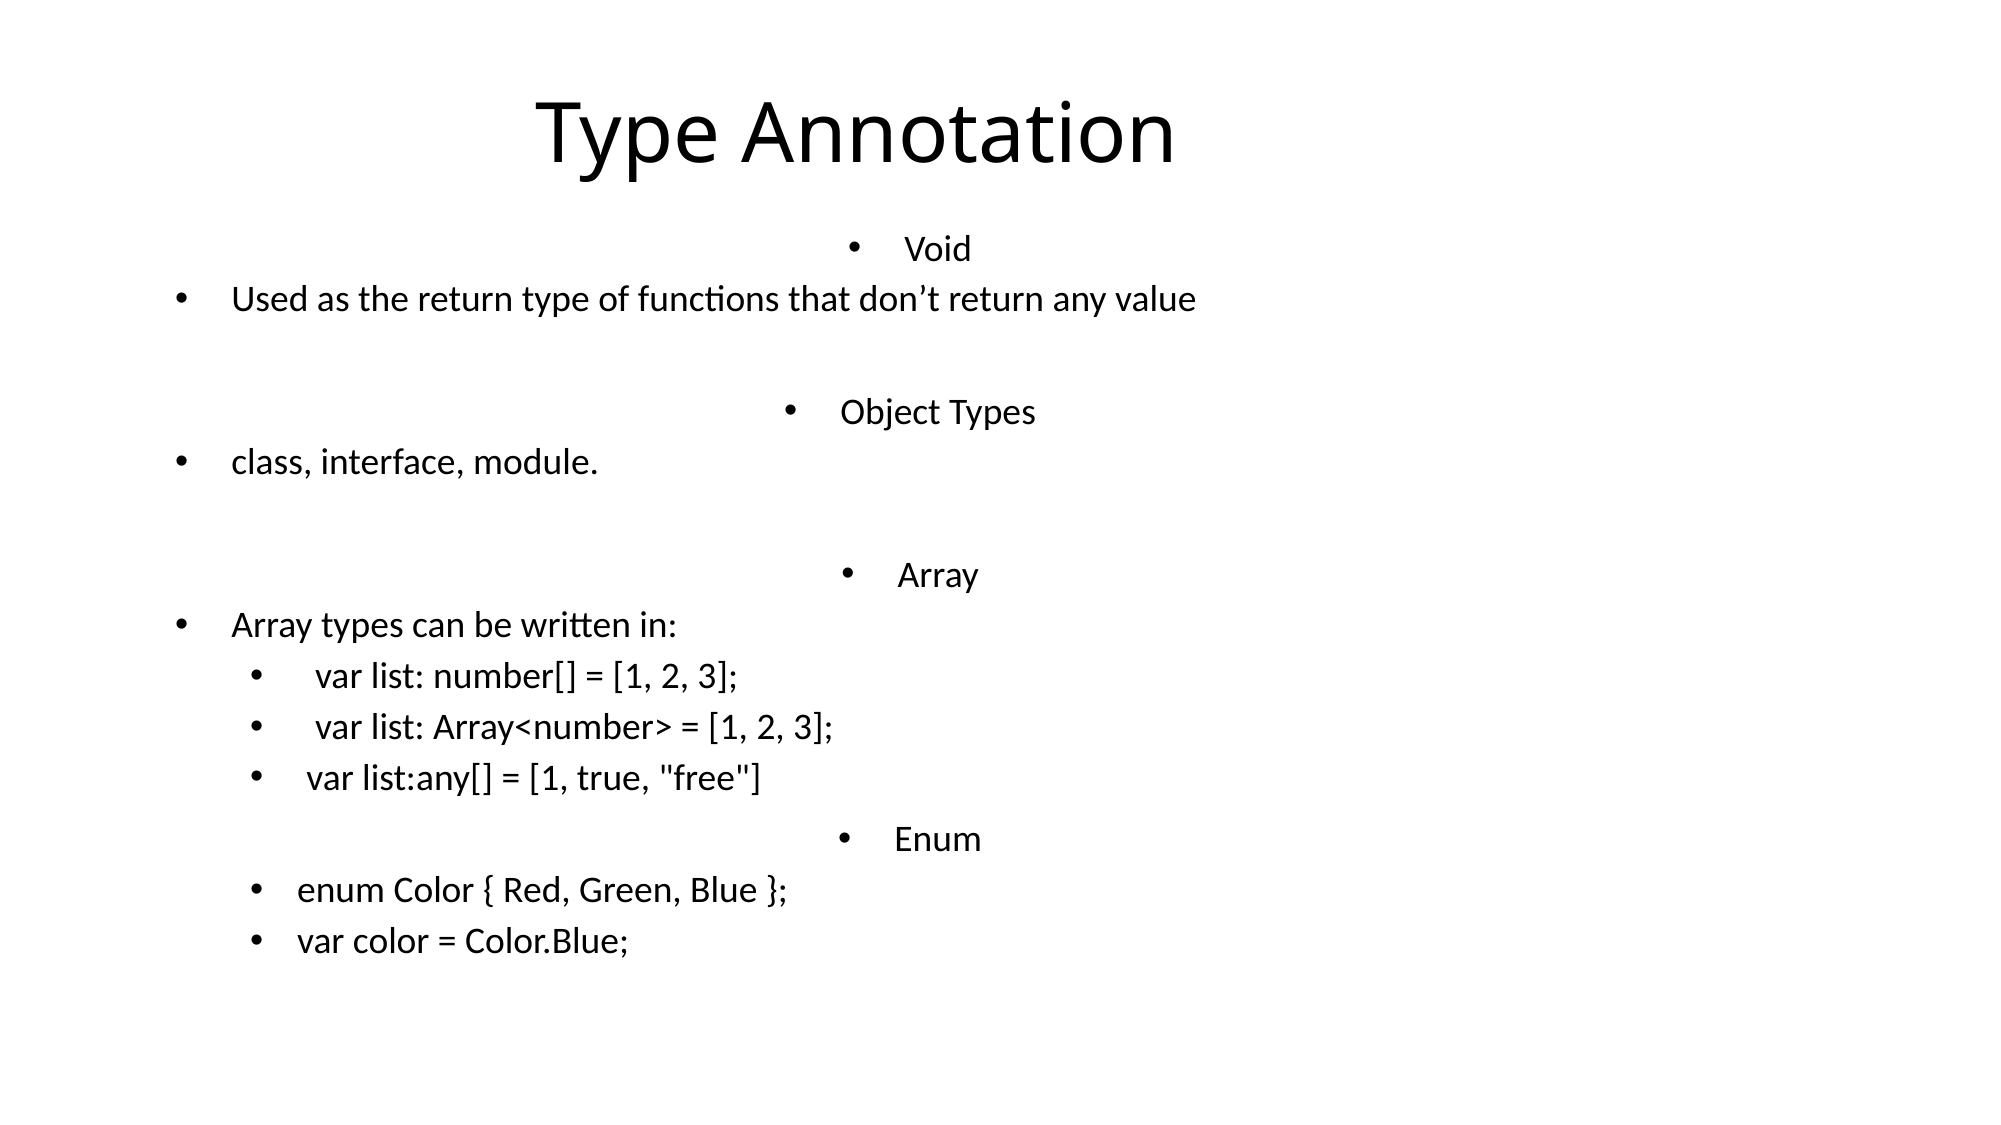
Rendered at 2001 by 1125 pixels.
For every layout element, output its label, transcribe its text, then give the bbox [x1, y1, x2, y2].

subtitle Void Used as the return type of functions that don’t return any value Object Types class, interface, module. Array Array types can be written in: var list: number[] = [1, 2, 3]; var list: Array<number> = [1, 2, 3]; var list:any[] = [1, true, "free"] Enum enum Color { Red, Green, Blue }; var color = Color.Blue; [85, 221, 1736, 1034]
title Type Annotation [85, 58, 1736, 188]
